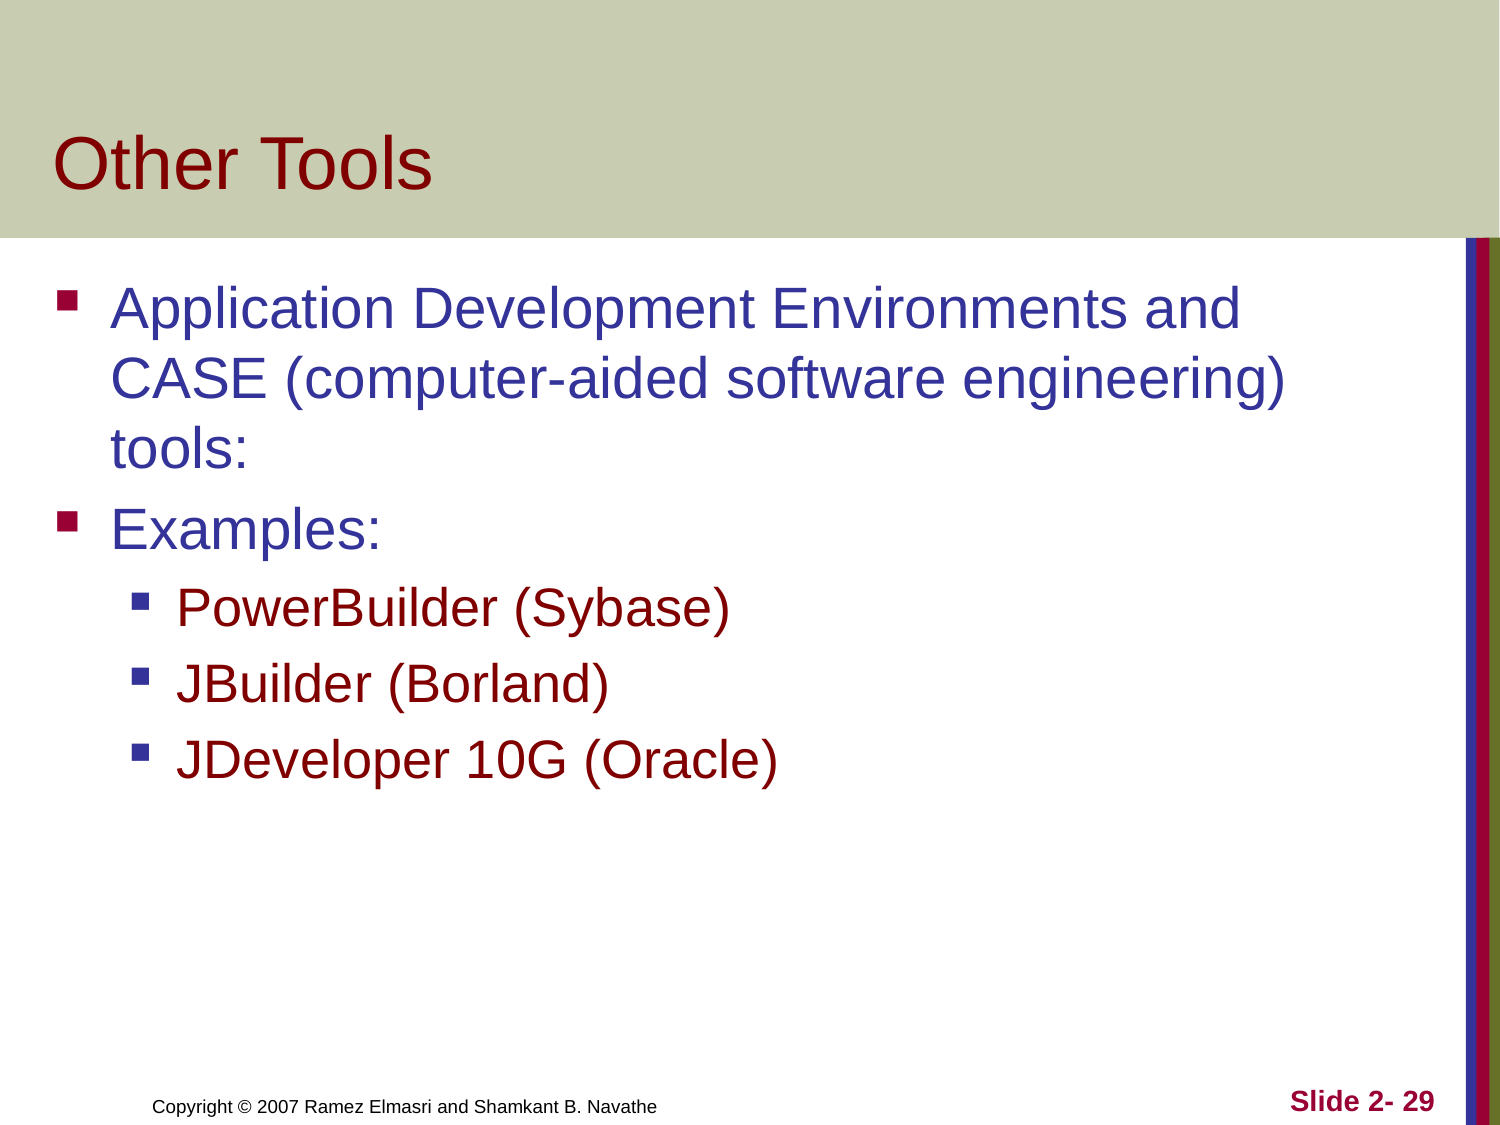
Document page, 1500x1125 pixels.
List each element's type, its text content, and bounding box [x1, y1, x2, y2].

title Other Tools [37, 49, 1317, 213]
list Application Development Environments and CASE (computer-aided software engineering) tools: Examples: PowerBuilder (Sybase) JBuilder (Borland) JDeveloper 10G (Oracle) [39, 262, 1400, 1013]
slide_number Slide 2- 29 [1137, 1050, 1450, 1125]
